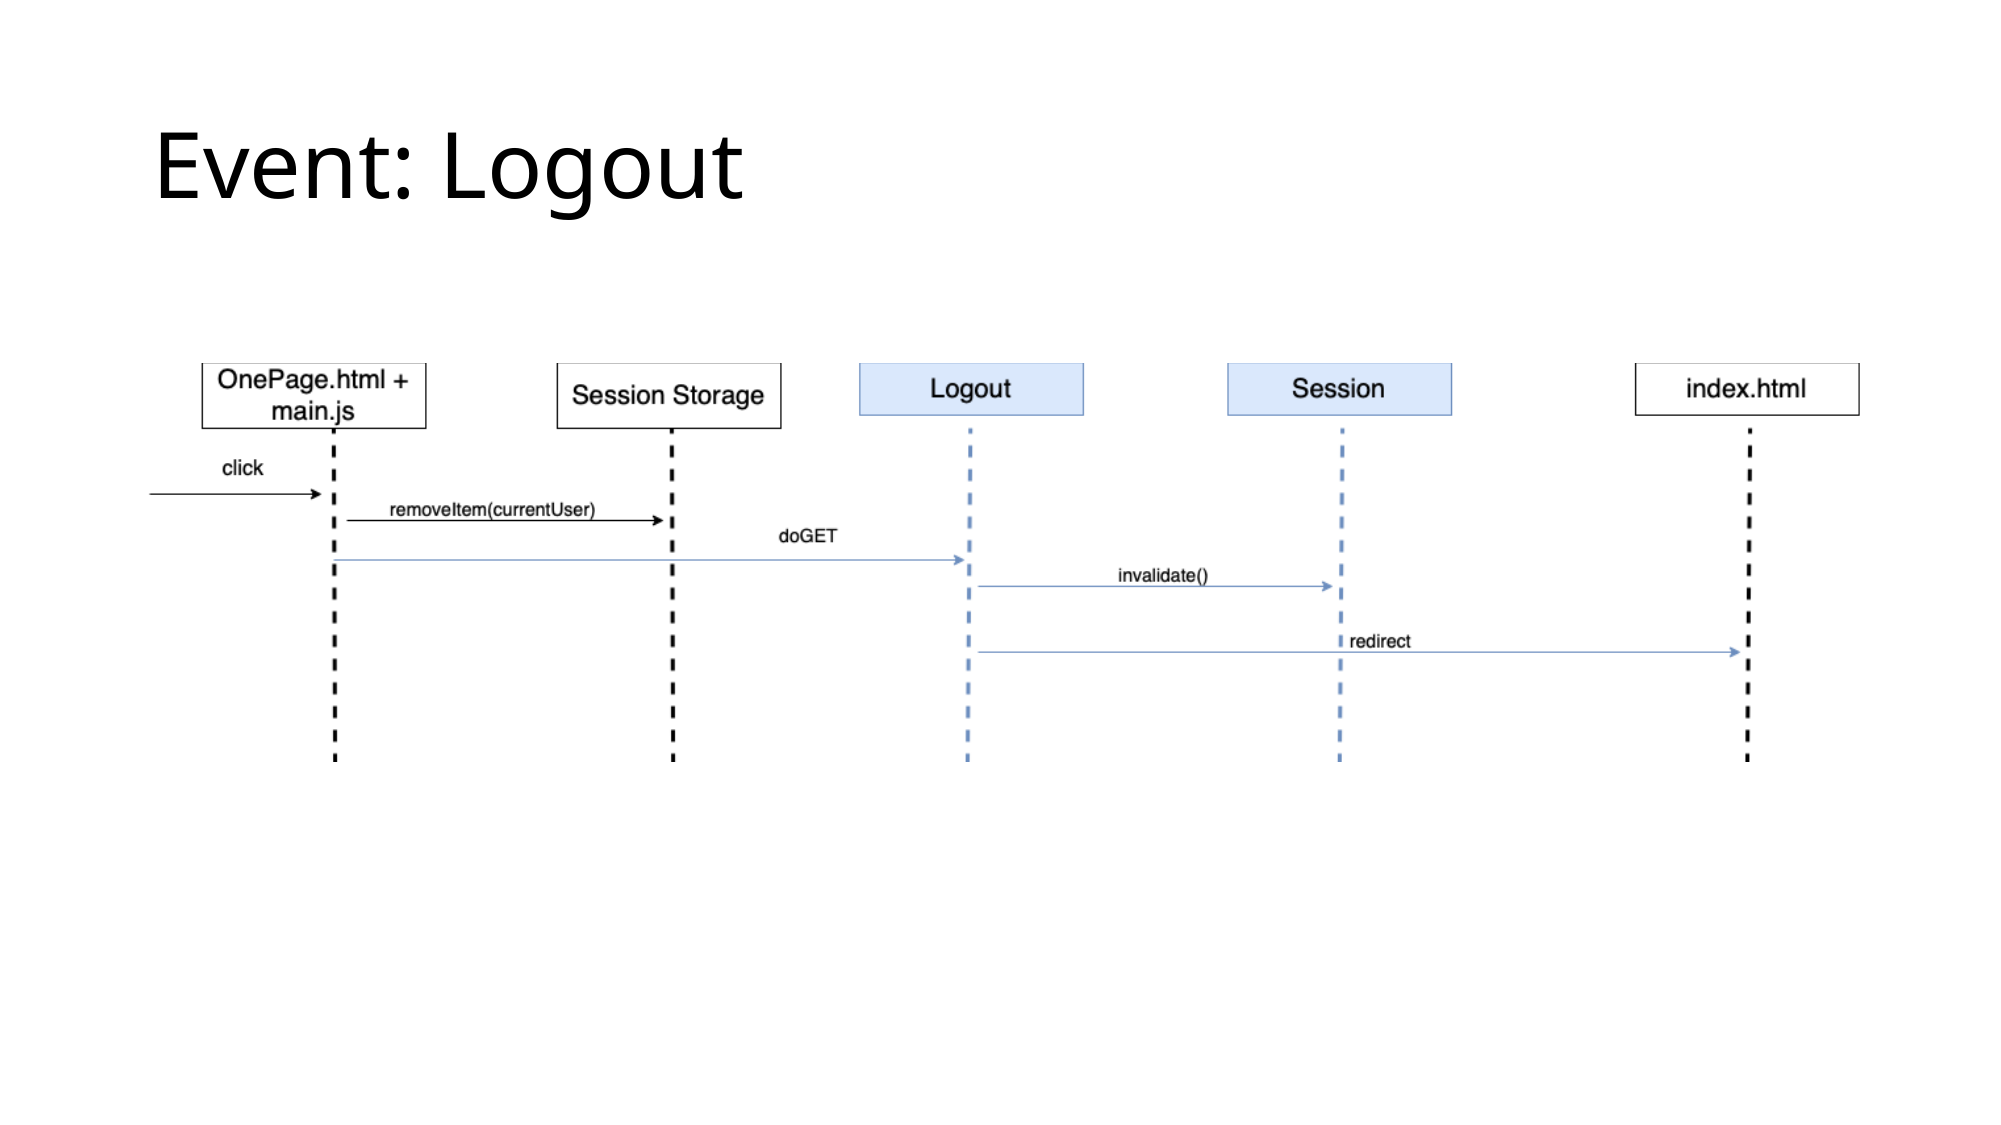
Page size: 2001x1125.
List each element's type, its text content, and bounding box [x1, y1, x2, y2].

title Event: Logout [137, 59, 1863, 278]
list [140, 362, 1860, 762]
